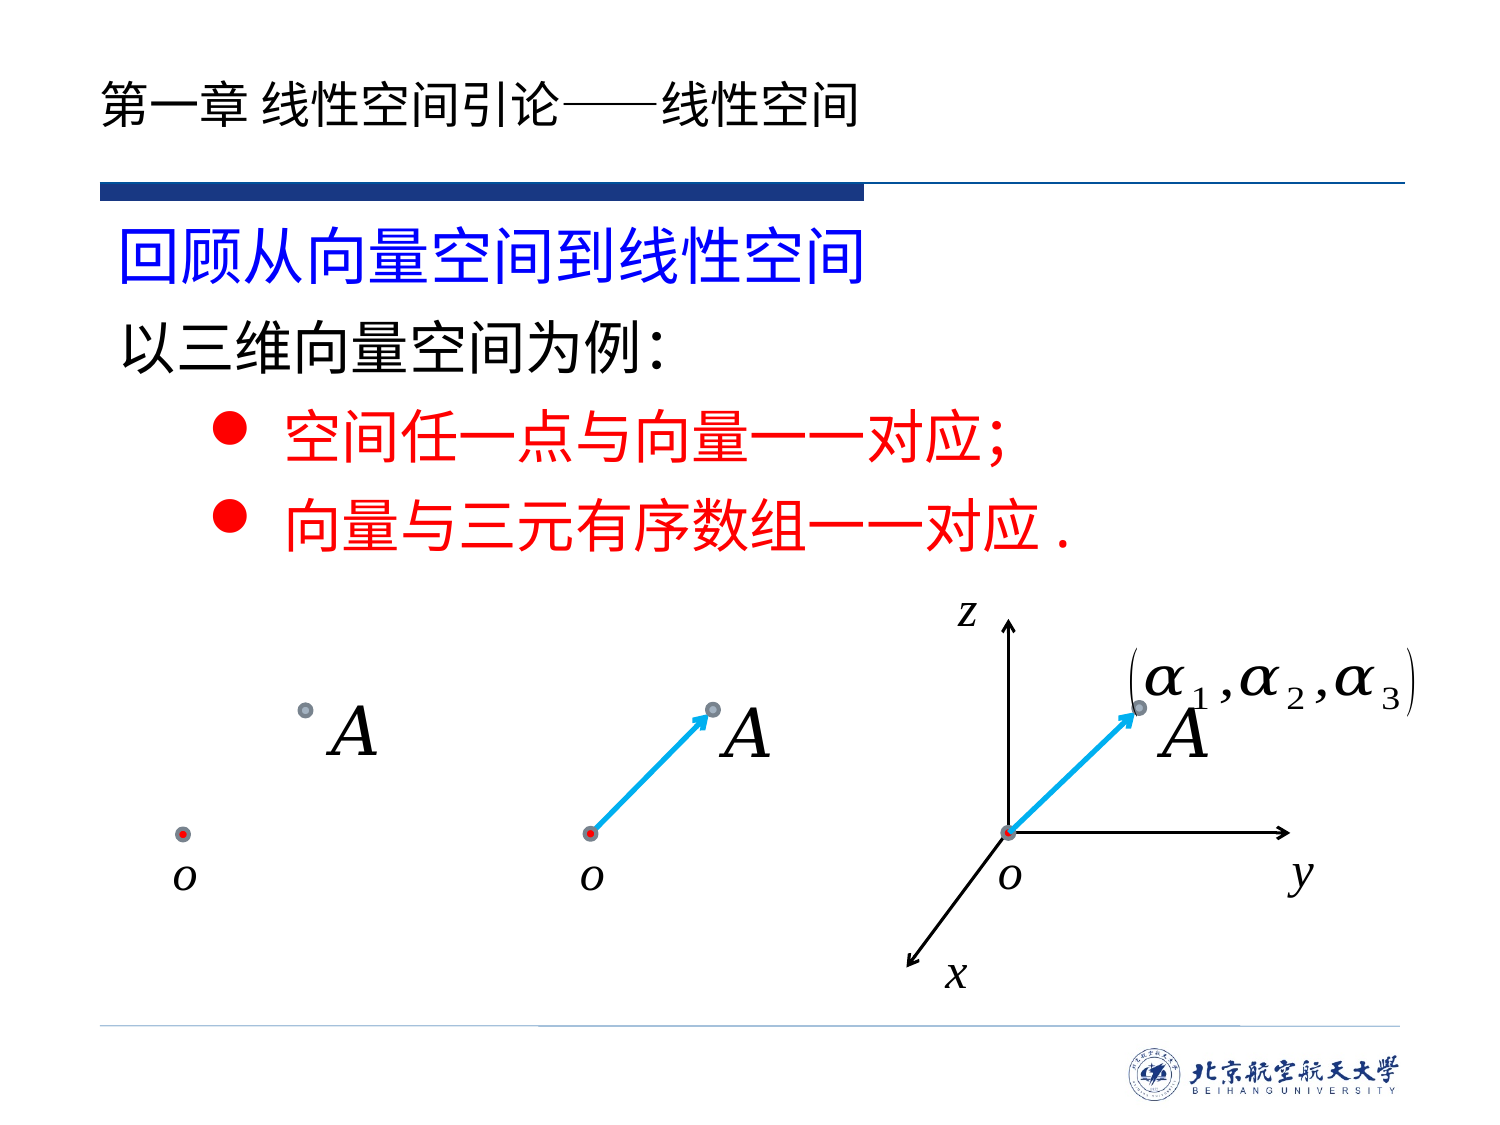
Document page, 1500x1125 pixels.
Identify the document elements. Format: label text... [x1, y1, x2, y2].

title 第一章 线性空间引论——线性空间 [83, 29, 1397, 141]
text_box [906, 568, 1337, 1007]
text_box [565, 697, 775, 909]
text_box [157, 695, 383, 910]
picture [1114, 1041, 1412, 1108]
